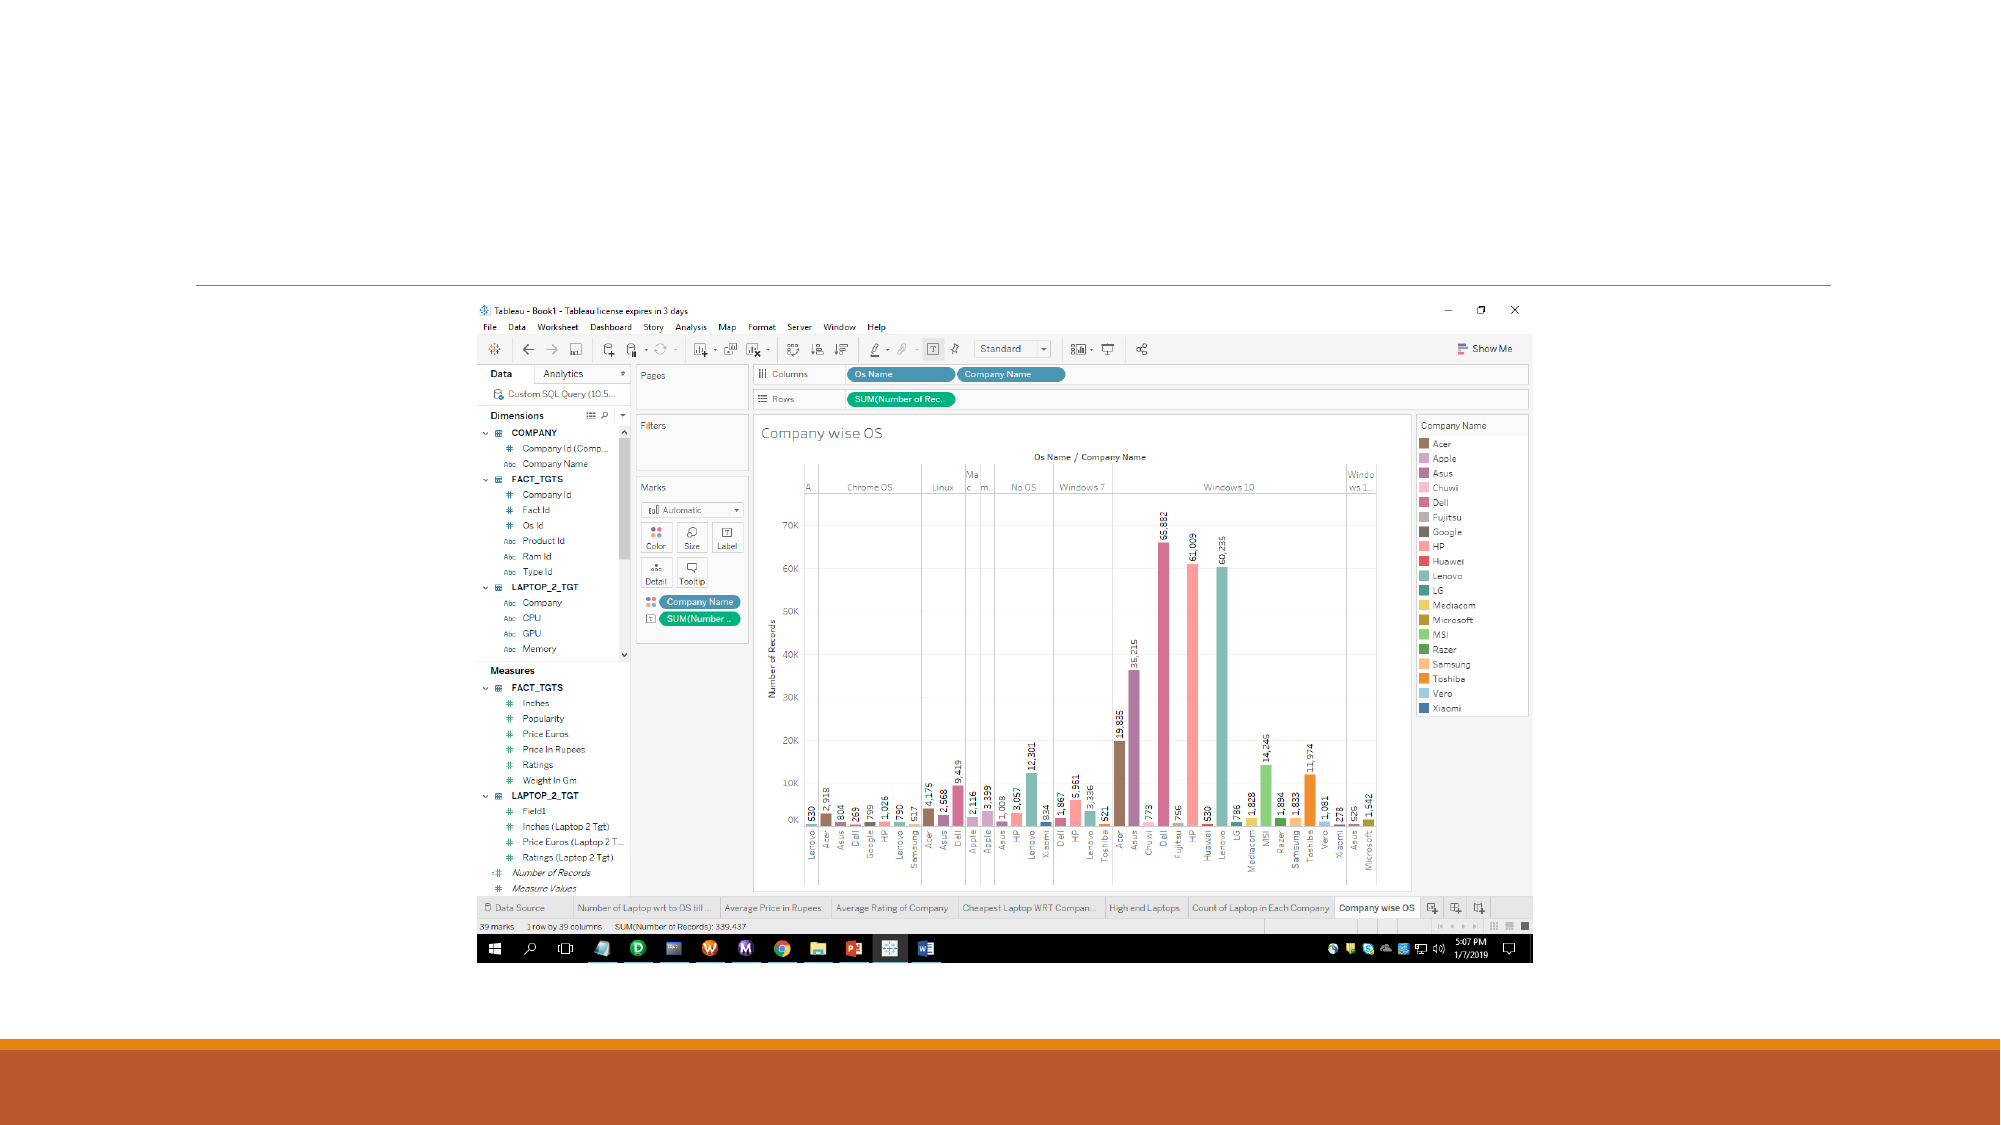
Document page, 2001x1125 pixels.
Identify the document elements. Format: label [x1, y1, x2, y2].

list [476, 302, 1534, 964]
